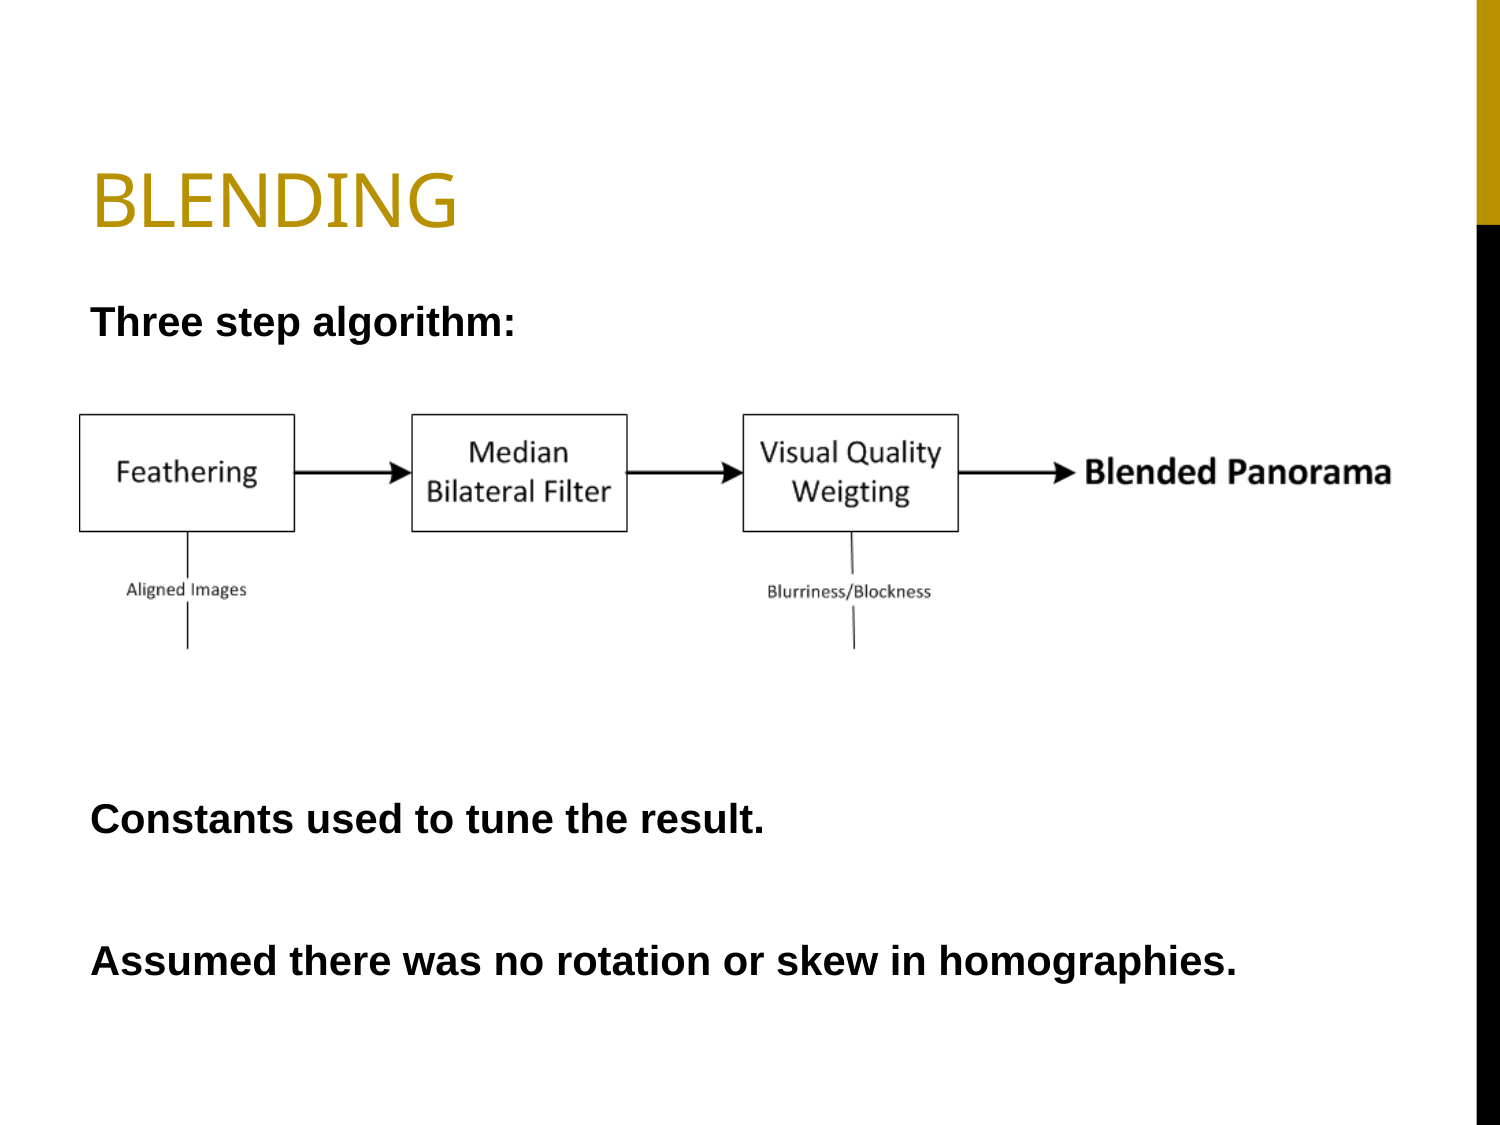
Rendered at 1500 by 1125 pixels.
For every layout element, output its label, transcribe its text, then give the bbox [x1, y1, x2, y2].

title blending [75, 25, 1025, 250]
picture [79, 399, 1393, 663]
list Three step algorithm: Constants used to tune the result. Assumed there was no rotation or skew in homographies. [75, 287, 1325, 1005]
